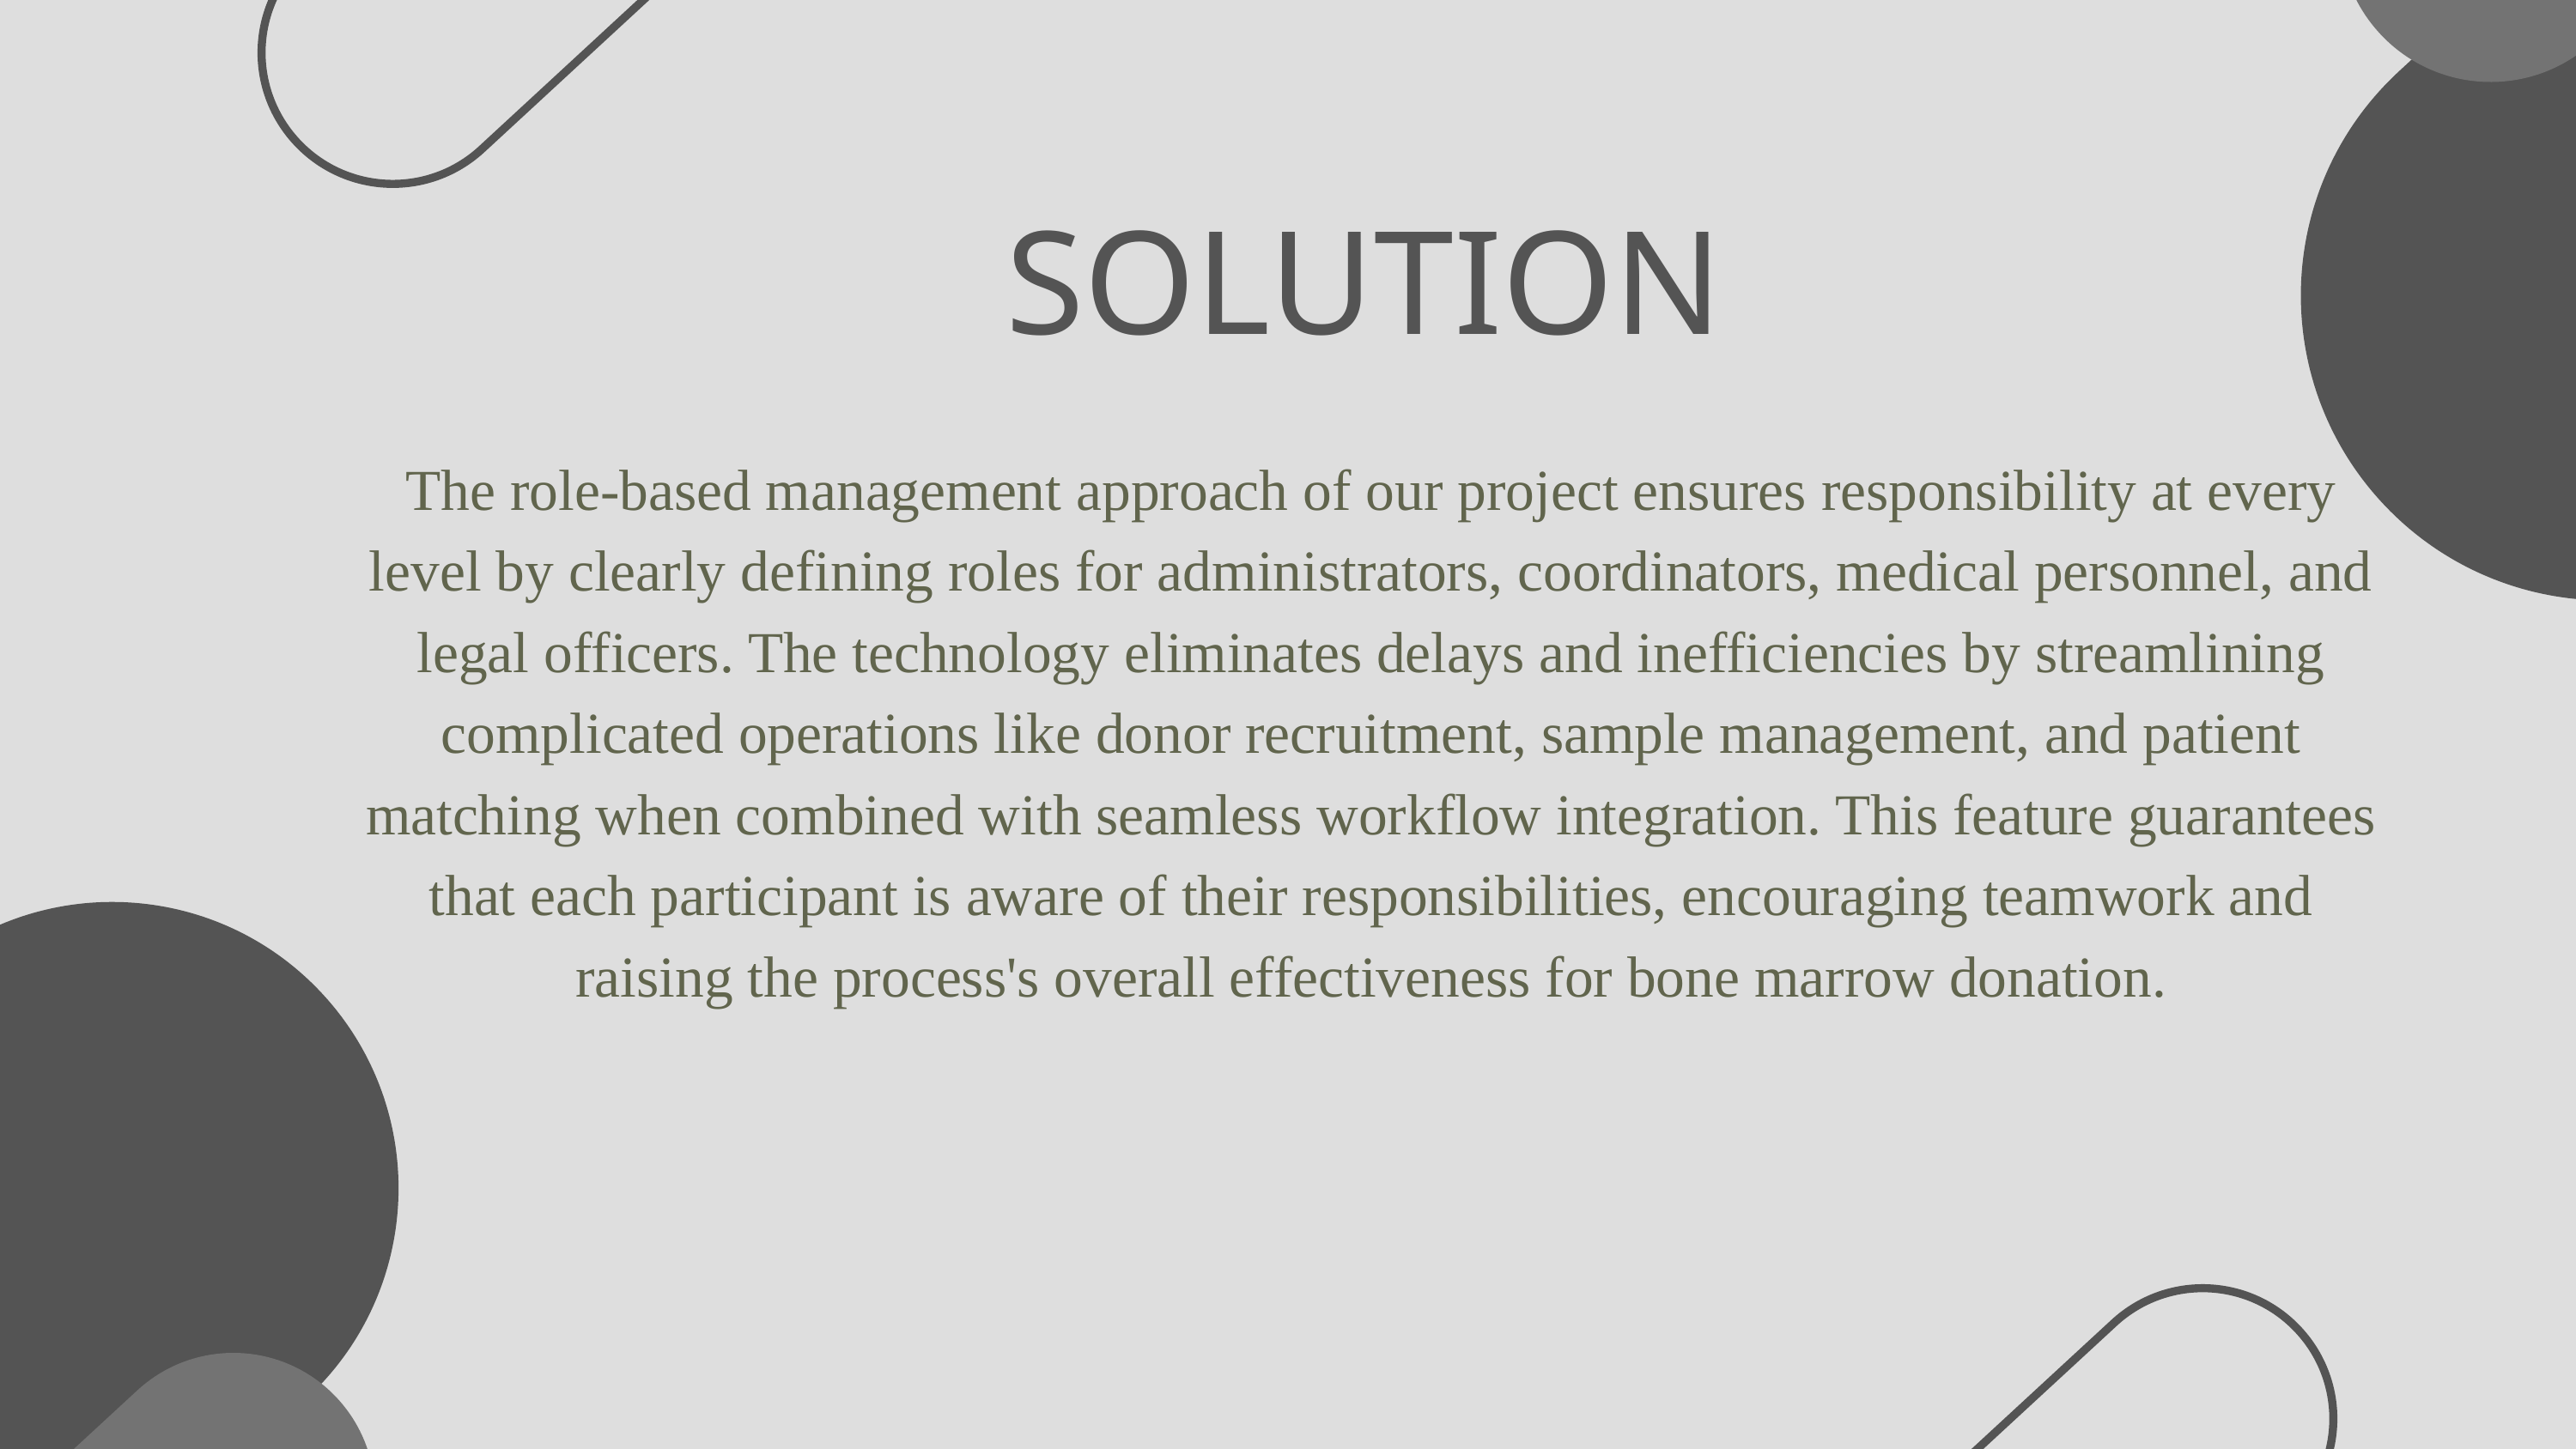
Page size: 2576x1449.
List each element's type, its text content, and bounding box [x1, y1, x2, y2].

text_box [1844, 1376, 2368, 1449]
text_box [226, 0, 752, 95]
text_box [0, 1095, 475, 1449]
text_box SOLUTION [622, 241, 2107, 364]
text_box The role-based management approach of our project ensures responsibility at every level by clearly defining roles for administrators, coordinators, medical personnel, and legal officers. The technology eliminates delays and inefficiencies by streamlining complicated operations like donor recruitment, sample management, and patient matching when combined with seamless workflow integration. This feature guarantees that each participant is aware of their responsibilities, encouraging teamwork and raising the process's overall effectiveness for bone marrow donation. [356, 440, 2388, 1009]
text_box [2220, 0, 2576, 394]
